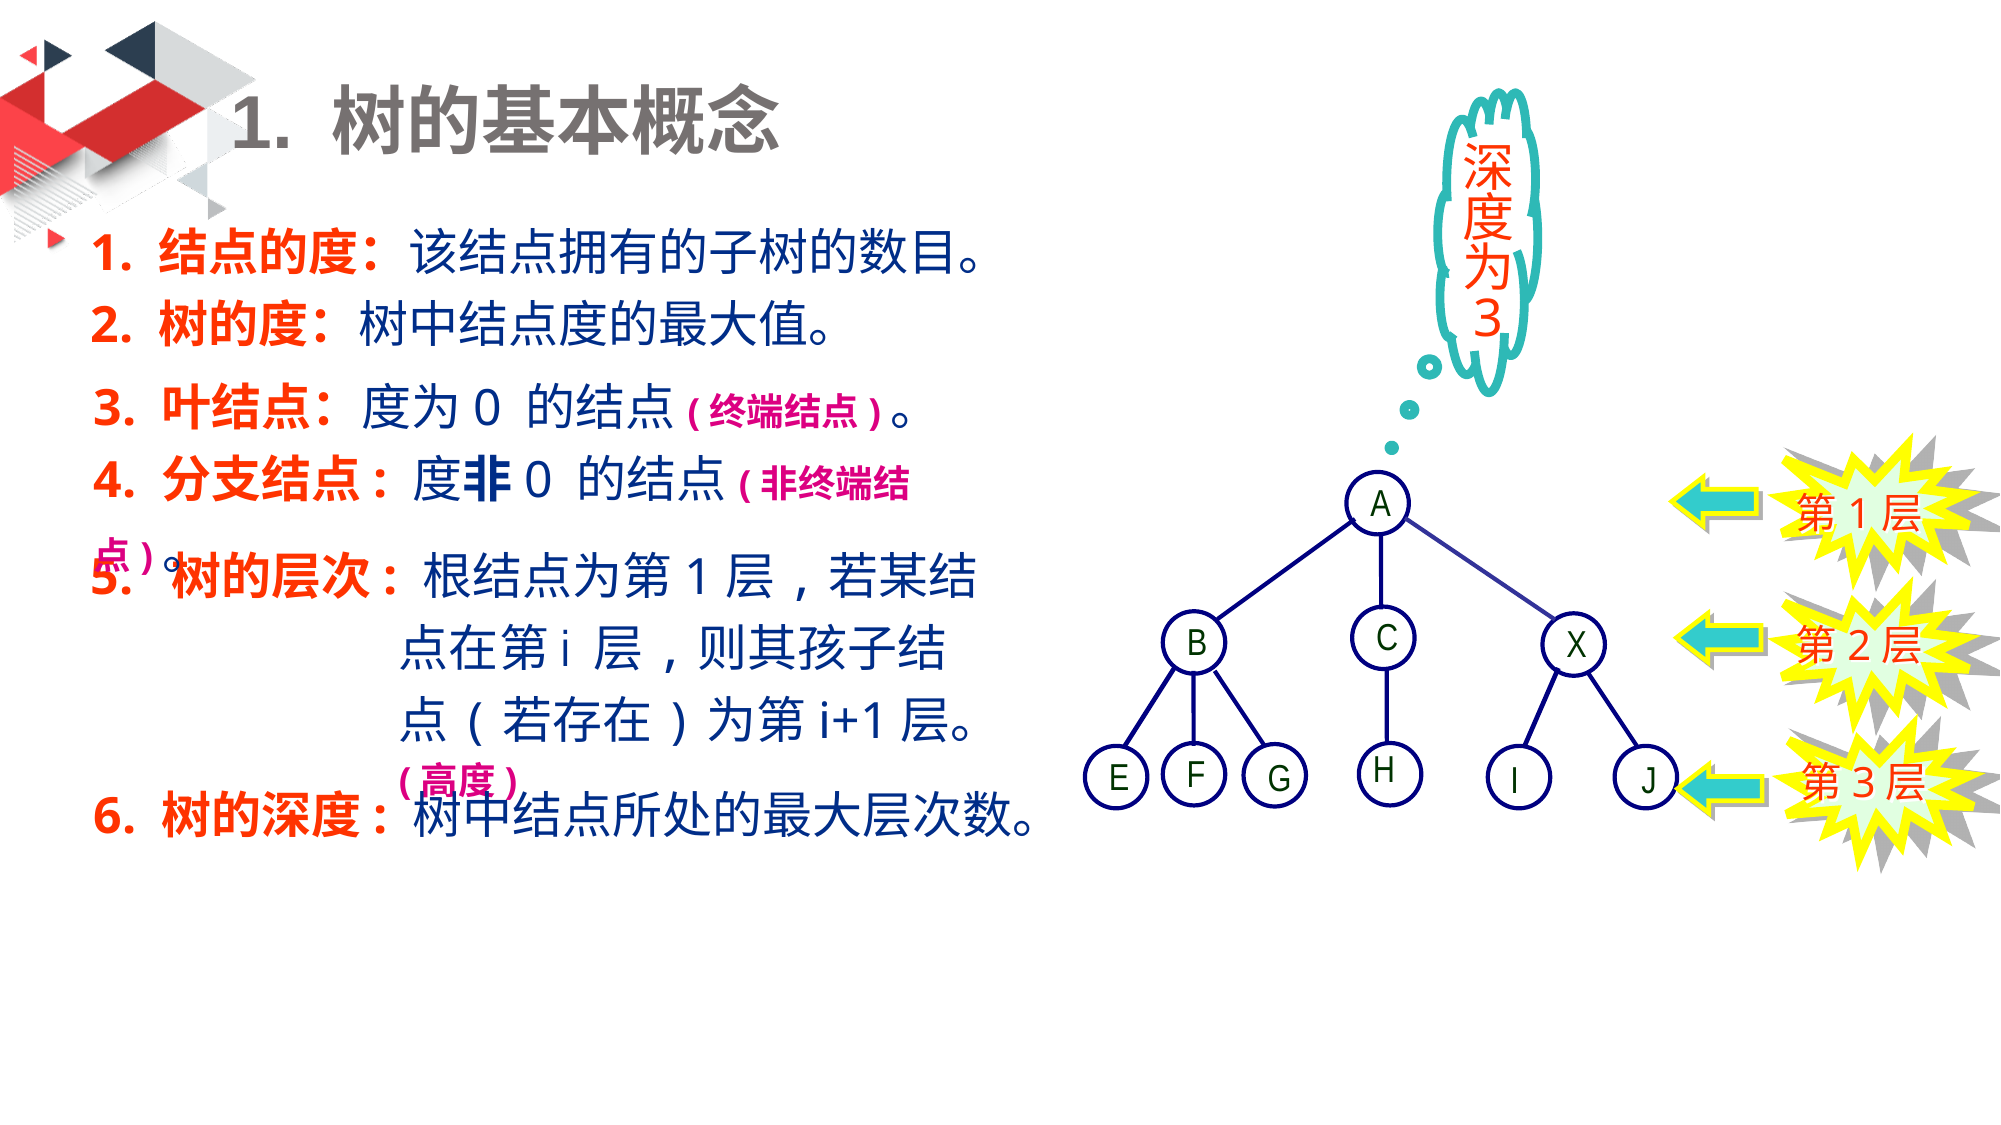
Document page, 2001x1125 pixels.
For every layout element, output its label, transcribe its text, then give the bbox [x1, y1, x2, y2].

text_box 5. 树的层次: 根结点为第1层,若某结点在第i 层,则其孩子结点(若存在)为第i+1层。(高度) [75, 524, 1005, 810]
picture [0, 21, 256, 255]
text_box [1437, 91, 1538, 392]
text_box 1. 结点的度：该结点拥有的子树的数目。 2. 树的度：树中结点度的最大值。 [75, 201, 1017, 361]
title 1. 树的基本概念 [215, 60, 922, 188]
text_box 3. 叶结点：度为0 的结点(终端结点)。 4. 分支结点: 度非0 的结点(非终端结点)。 [79, 355, 1041, 587]
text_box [1671, 445, 1974, 857]
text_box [1084, 471, 1671, 809]
text_box 6. 树的深度: 树中结点所处的最大层次数。 [79, 764, 1041, 852]
